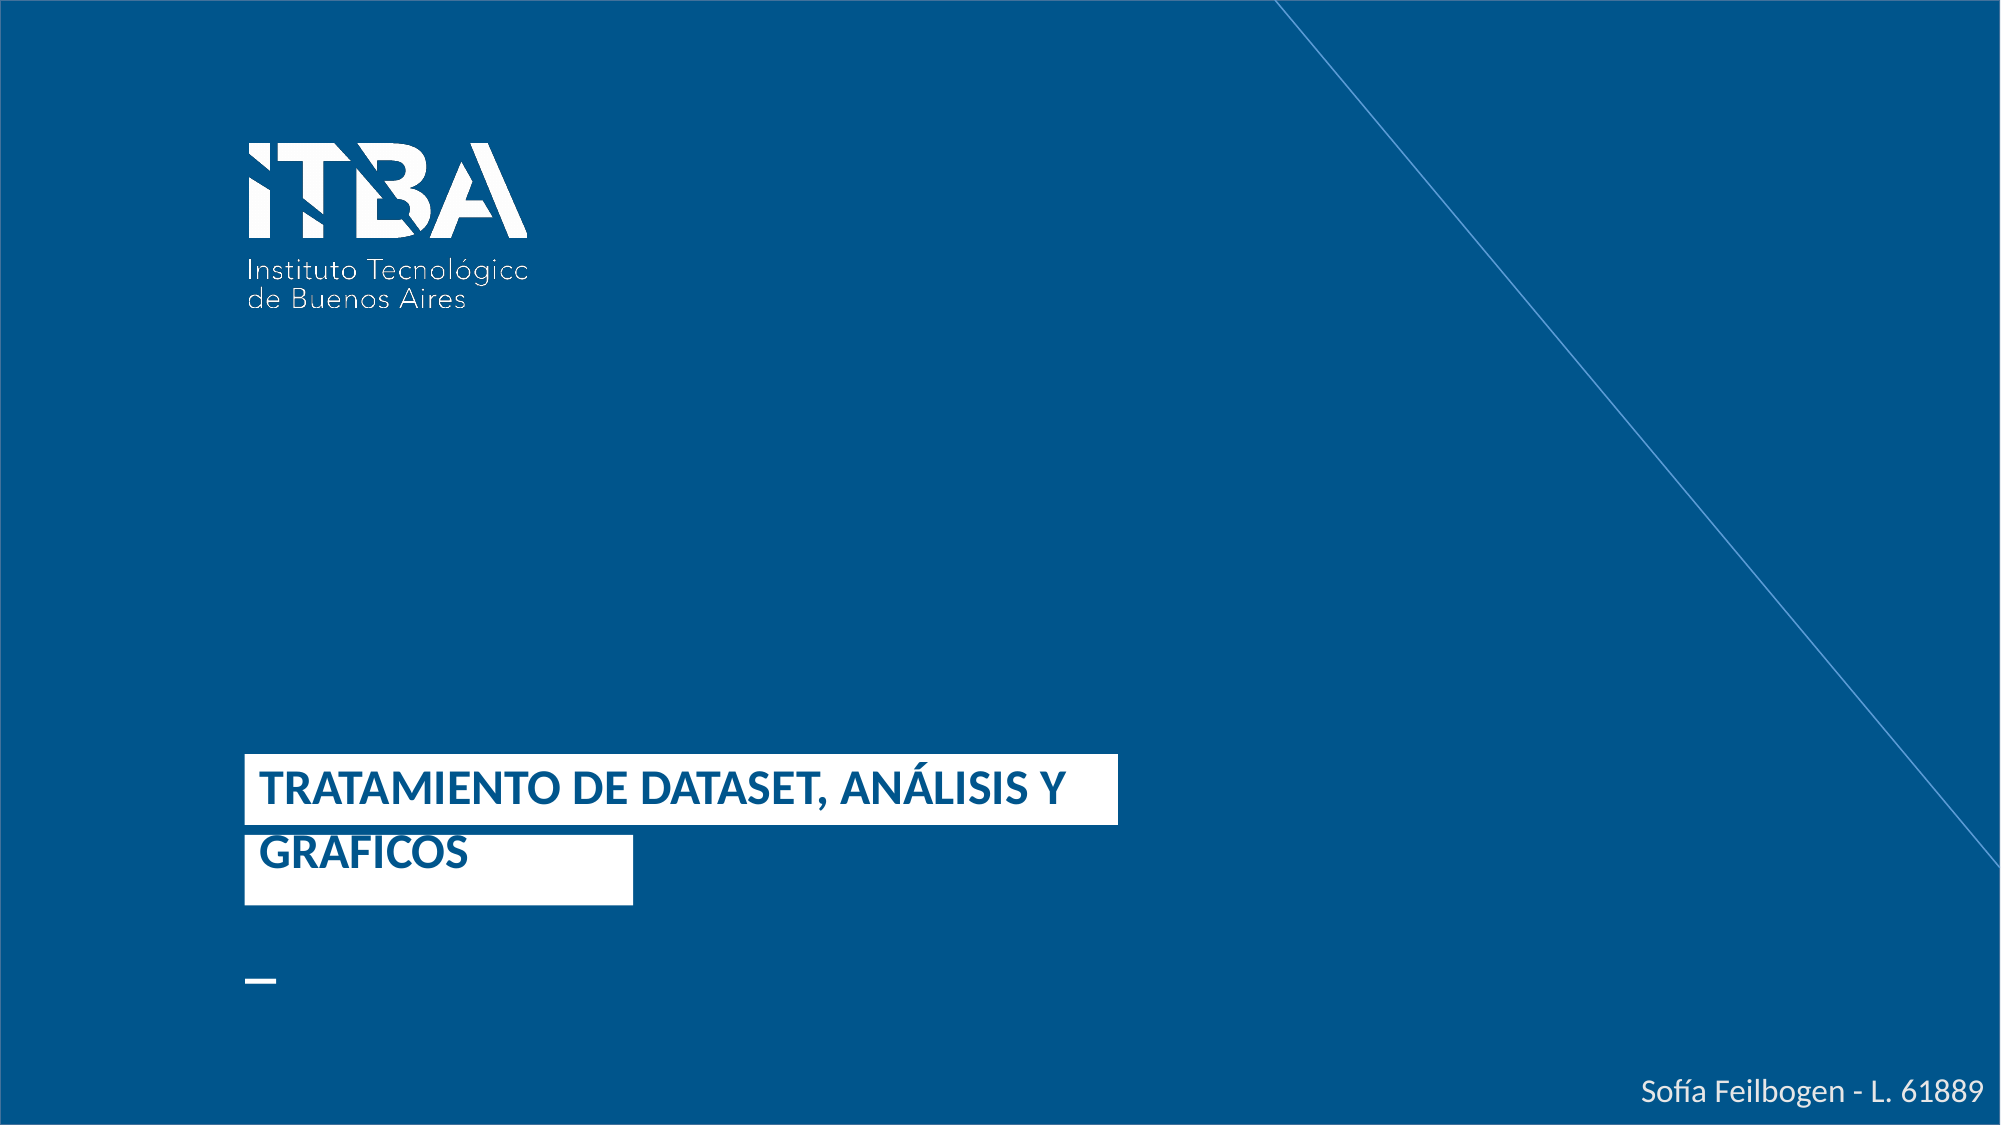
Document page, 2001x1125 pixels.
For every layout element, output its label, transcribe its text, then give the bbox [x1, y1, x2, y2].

text_box _ [230, 905, 296, 997]
picture [249, 143, 527, 308]
text_box Sofía Feilbogen - L. 61889 [1626, 1054, 2000, 1125]
text_box TRATAMIENTO DE DATASET, ANÁLISIS Y GRÁFICOS [244, 741, 1084, 906]
text_box [1084, 754, 1118, 825]
